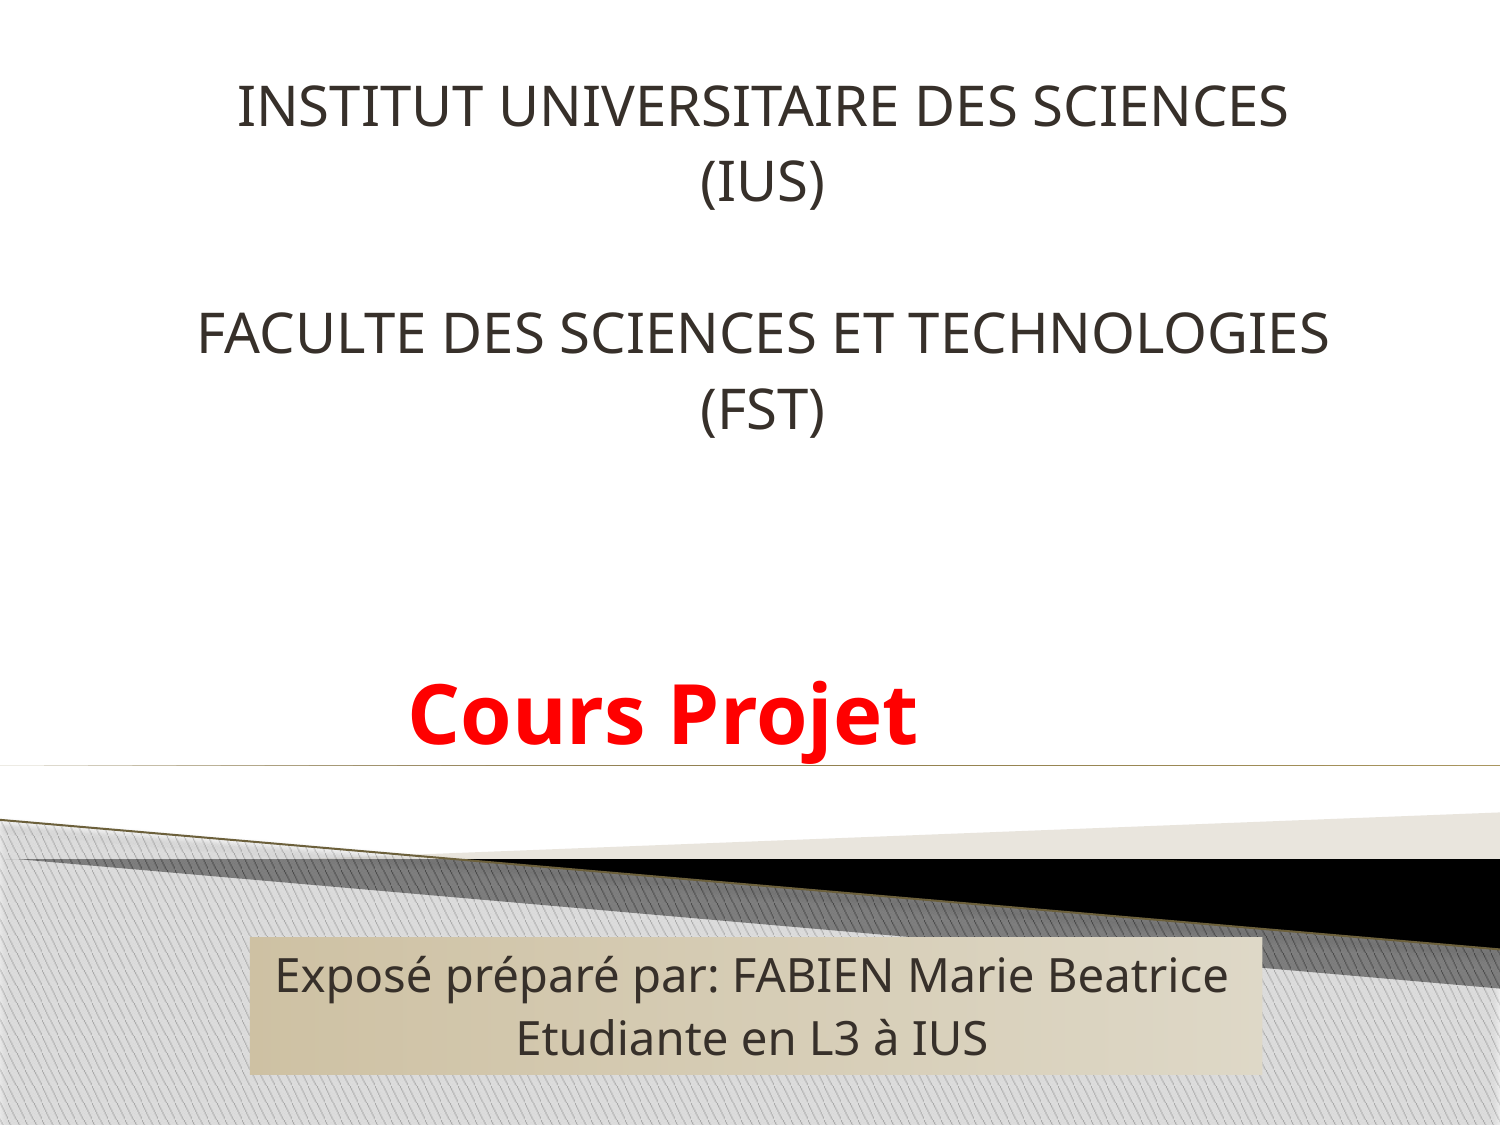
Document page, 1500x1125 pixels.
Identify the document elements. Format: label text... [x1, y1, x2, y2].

subtitle INSTITUT UNIVERSITAIRE DES SCIENCES (IUS) FACULTE DES SCIENCES ET TECHNOLOGIES (FST) Cours Projet [62, 62, 1475, 790]
picture [5, 859, 1500, 989]
text_box Exposé préparé par: FABIEN Marie Beatrice Etudiante en L3 à IUS [249, 937, 1263, 1075]
